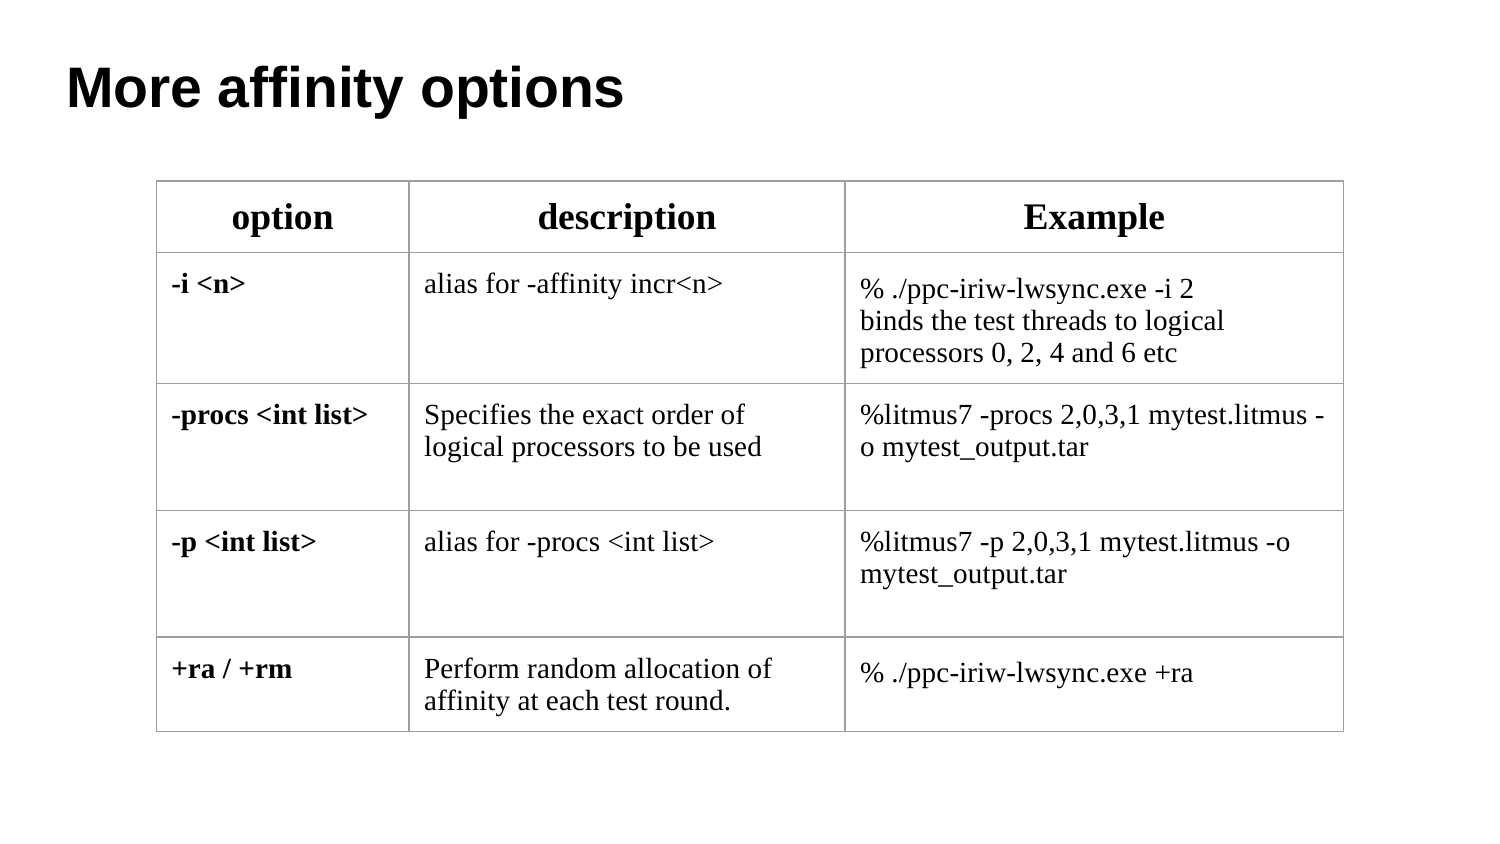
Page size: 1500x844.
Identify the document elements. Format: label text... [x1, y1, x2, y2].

title More affinity options [51, 41, 1449, 136]
table_cell -p <int list> [157, 511, 408, 636]
table_cell alias for -affinity incr<n> [410, 253, 844, 383]
table_header Example [846, 182, 1343, 252]
table_cell -i <n> [157, 253, 408, 383]
table_cell % ./ppc-iriw-lwsync.exe -i 2 binds the test threads to logical processors 0, 2, 4 and 6 etc [846, 253, 1343, 383]
table_cell alias for -procs <int list> [410, 511, 844, 636]
table_cell %litmus7 -p 2,0,3,1 mytest.litmus -o mytest_output.tar [846, 511, 1343, 636]
table_header description [410, 182, 844, 252]
table_cell +ra / +rm [157, 638, 408, 731]
table_cell % ./ppc-iriw-lwsync.exe +ra [846, 638, 1343, 731]
table_cell Perform random allocation of affinity at each test round. [410, 638, 844, 731]
table_cell Specifies the exact order of logical processors to be used [410, 384, 844, 510]
table_header option [157, 182, 408, 252]
table_cell %litmus7 -procs 2,0,3,1 mytest.litmus -o mytest_output.tar [846, 384, 1343, 510]
table_cell -procs <int list> [157, 384, 408, 510]
